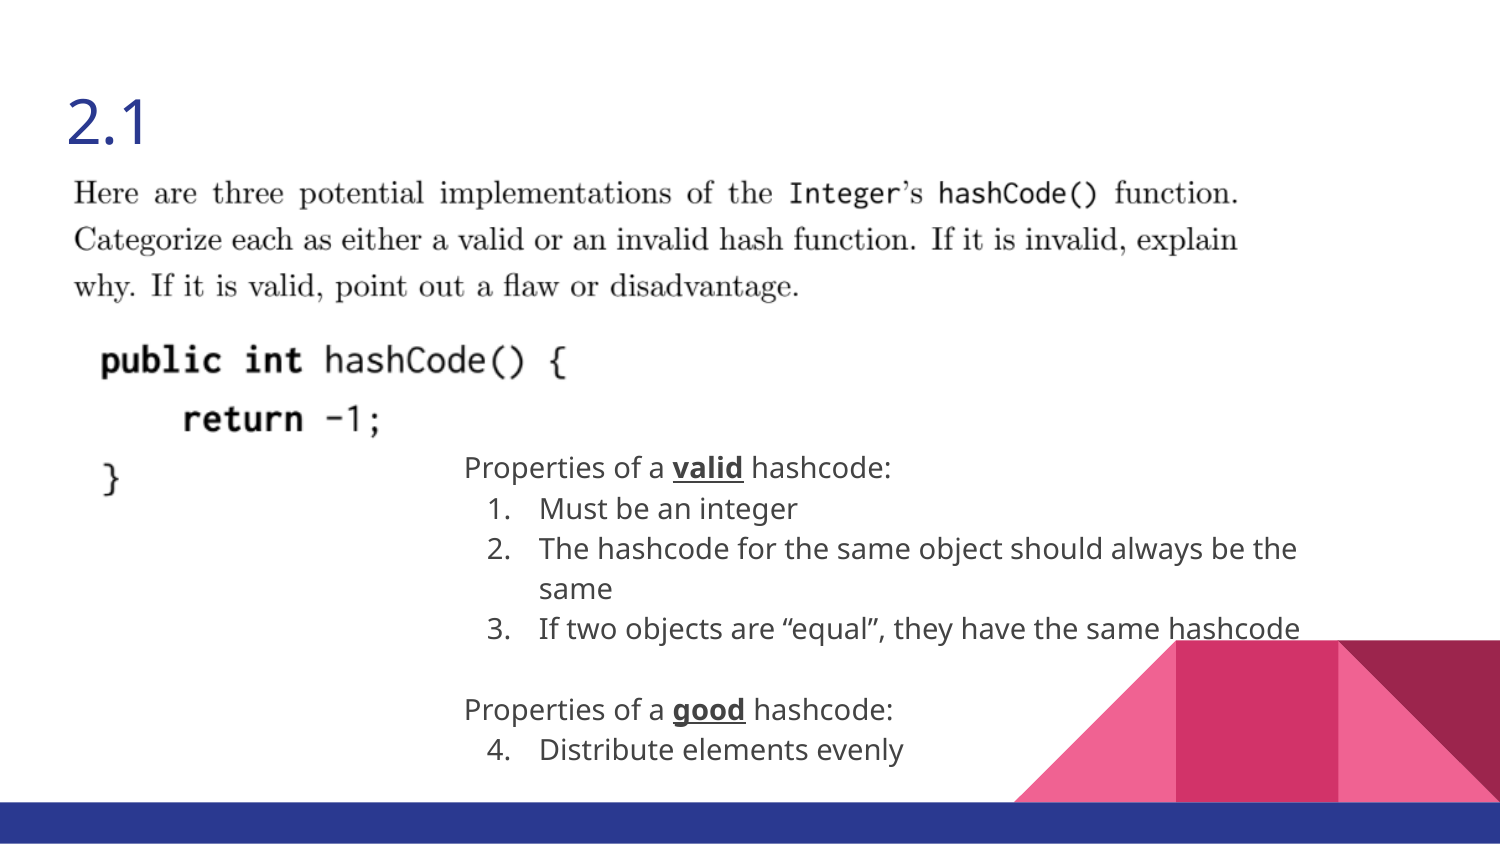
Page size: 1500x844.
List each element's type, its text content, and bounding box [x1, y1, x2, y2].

title 2.1 [51, 67, 1449, 167]
picture [72, 330, 604, 513]
list Properties of a valid hashcode: Must be an integer The hashcode for the same object should always be the same If two objects are “equal”, they have the same hashcode Properties of a good hashcode: Distribute elements evenly [448, 429, 1395, 750]
picture [50, 155, 1265, 327]
